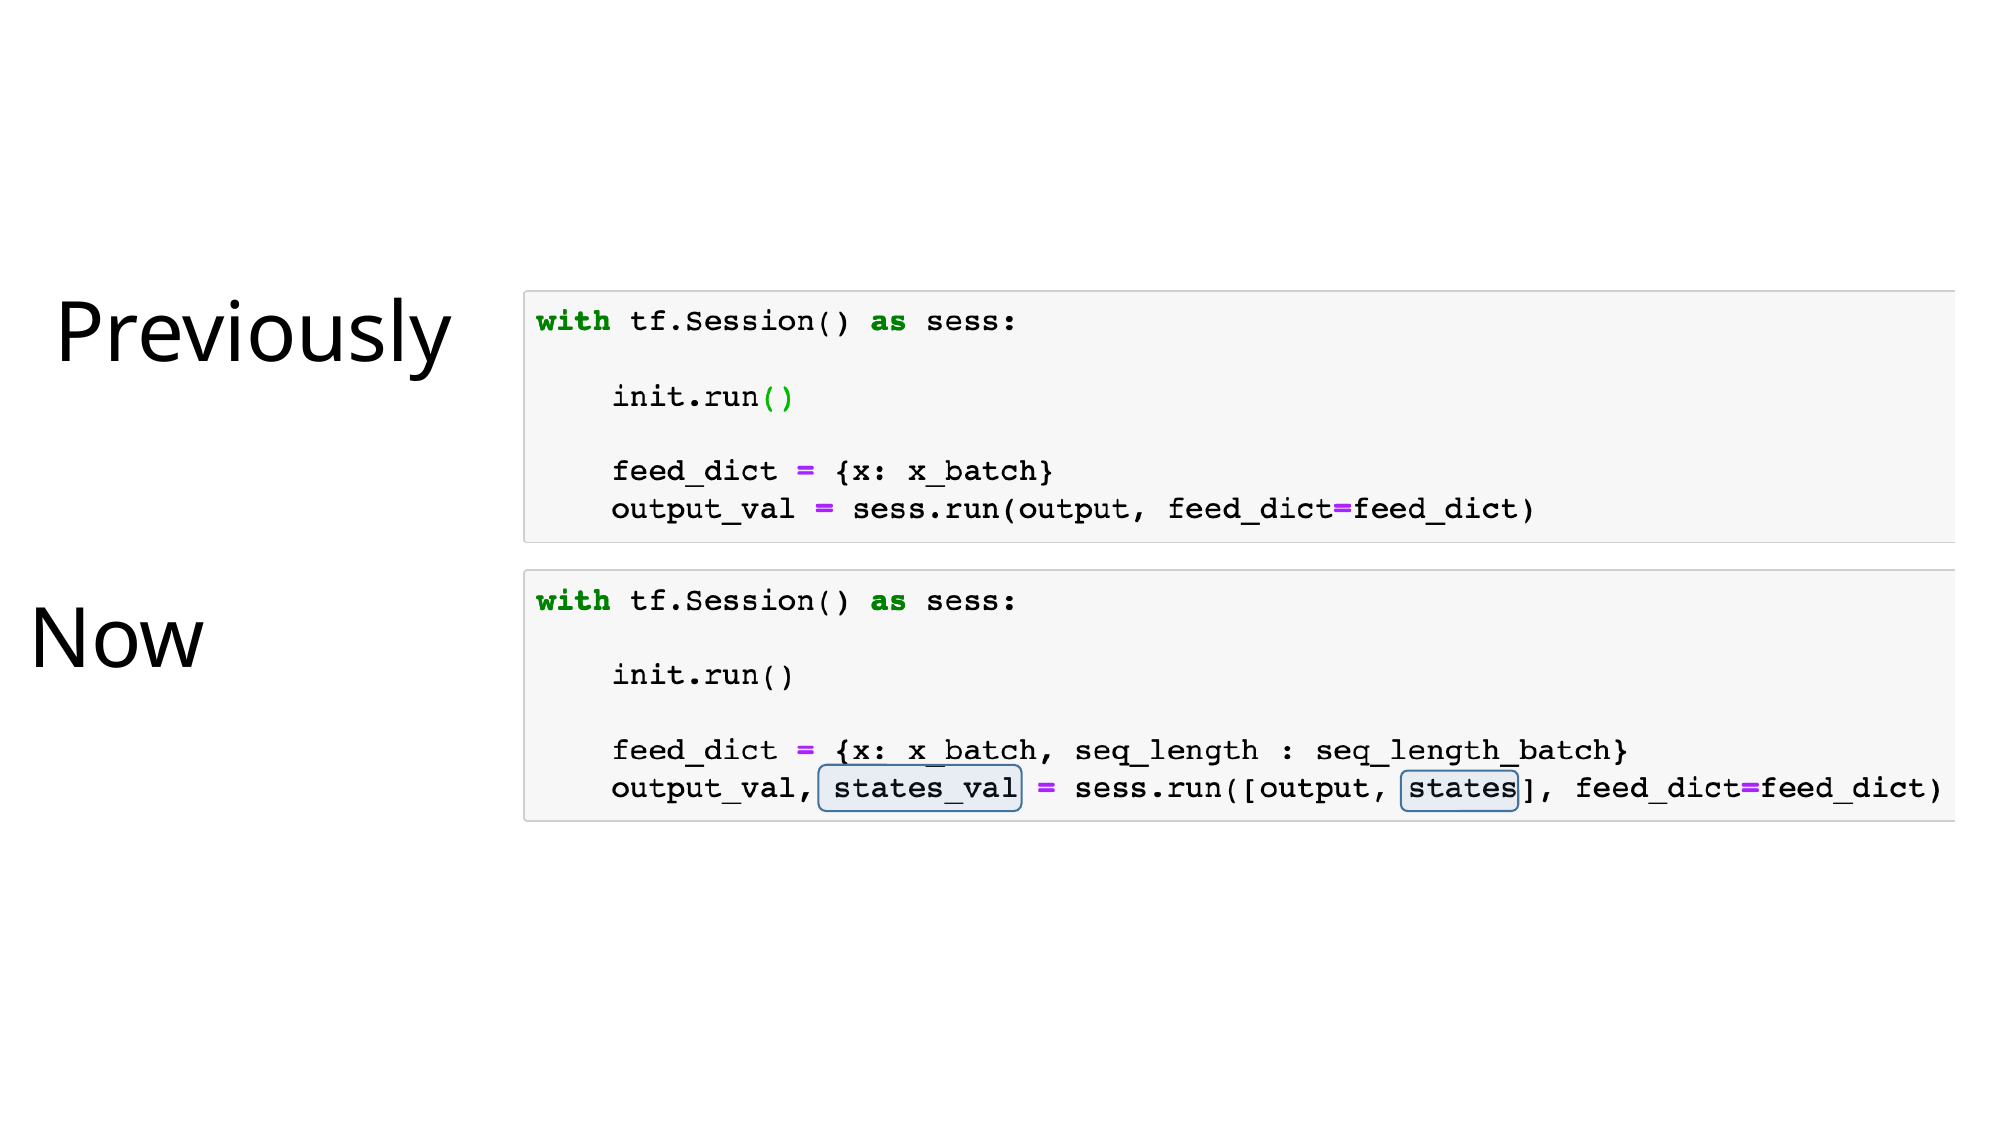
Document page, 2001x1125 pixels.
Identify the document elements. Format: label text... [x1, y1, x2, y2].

text_box Previously [39, 270, 468, 386]
picture [507, 270, 1955, 838]
text_box Now [13, 577, 221, 692]
